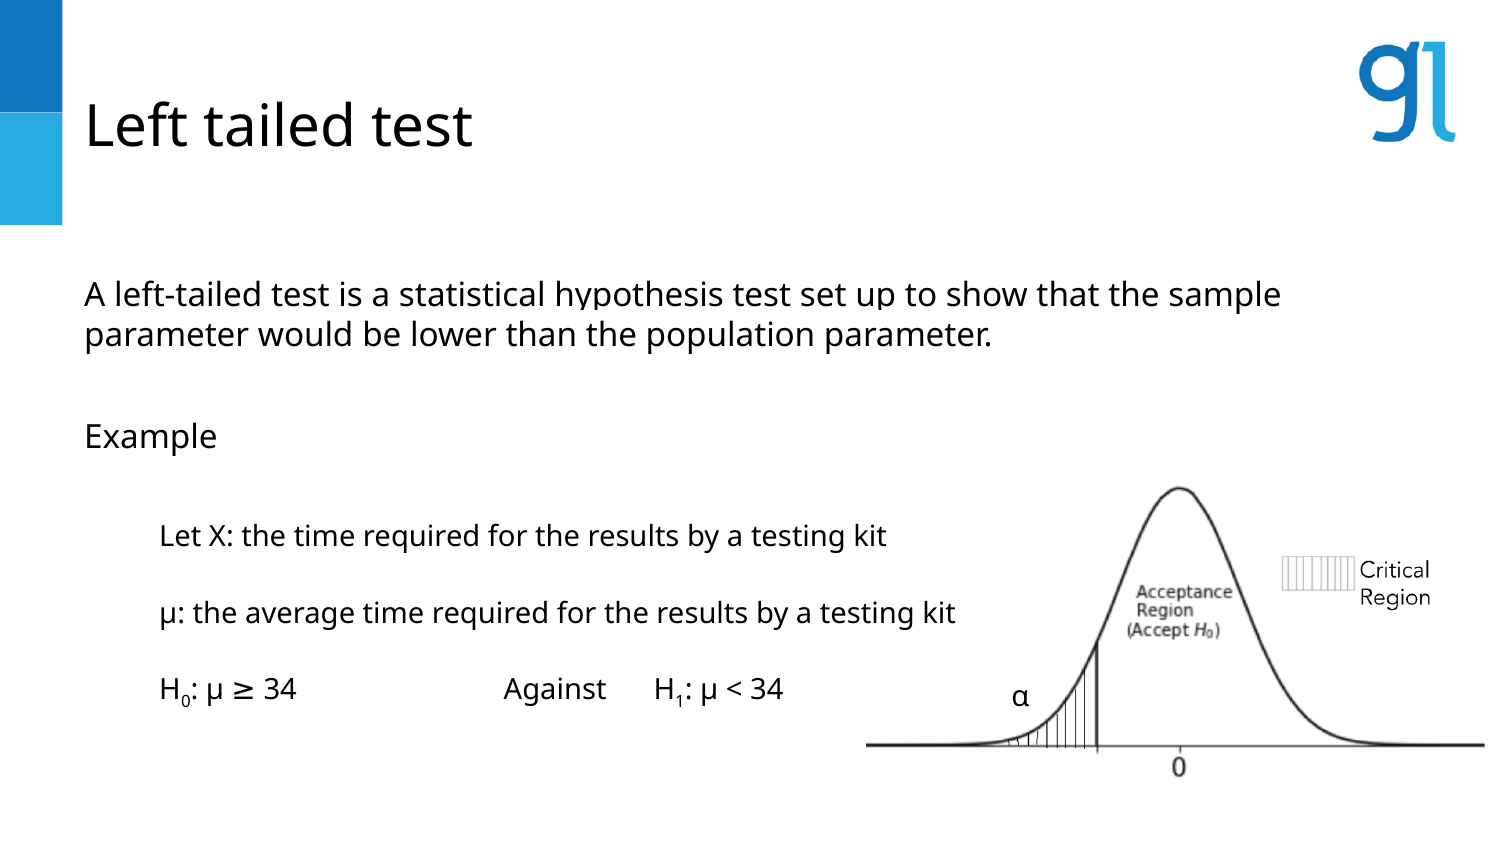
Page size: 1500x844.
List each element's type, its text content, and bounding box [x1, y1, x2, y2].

list A left-tailed test is a statistical hypothesis test set up to show that the sample parameter would be lower than the population parameter. Example Let X: the time required for the results by a testing kit µ: the average time required for the results by a testing kit H0: µ ≥ 34 Against H1: µ < 34 [69, 257, 1450, 813]
picture [1331, 17, 1482, 167]
picture [866, 436, 1500, 797]
title Left tailed test [69, 72, 1175, 167]
